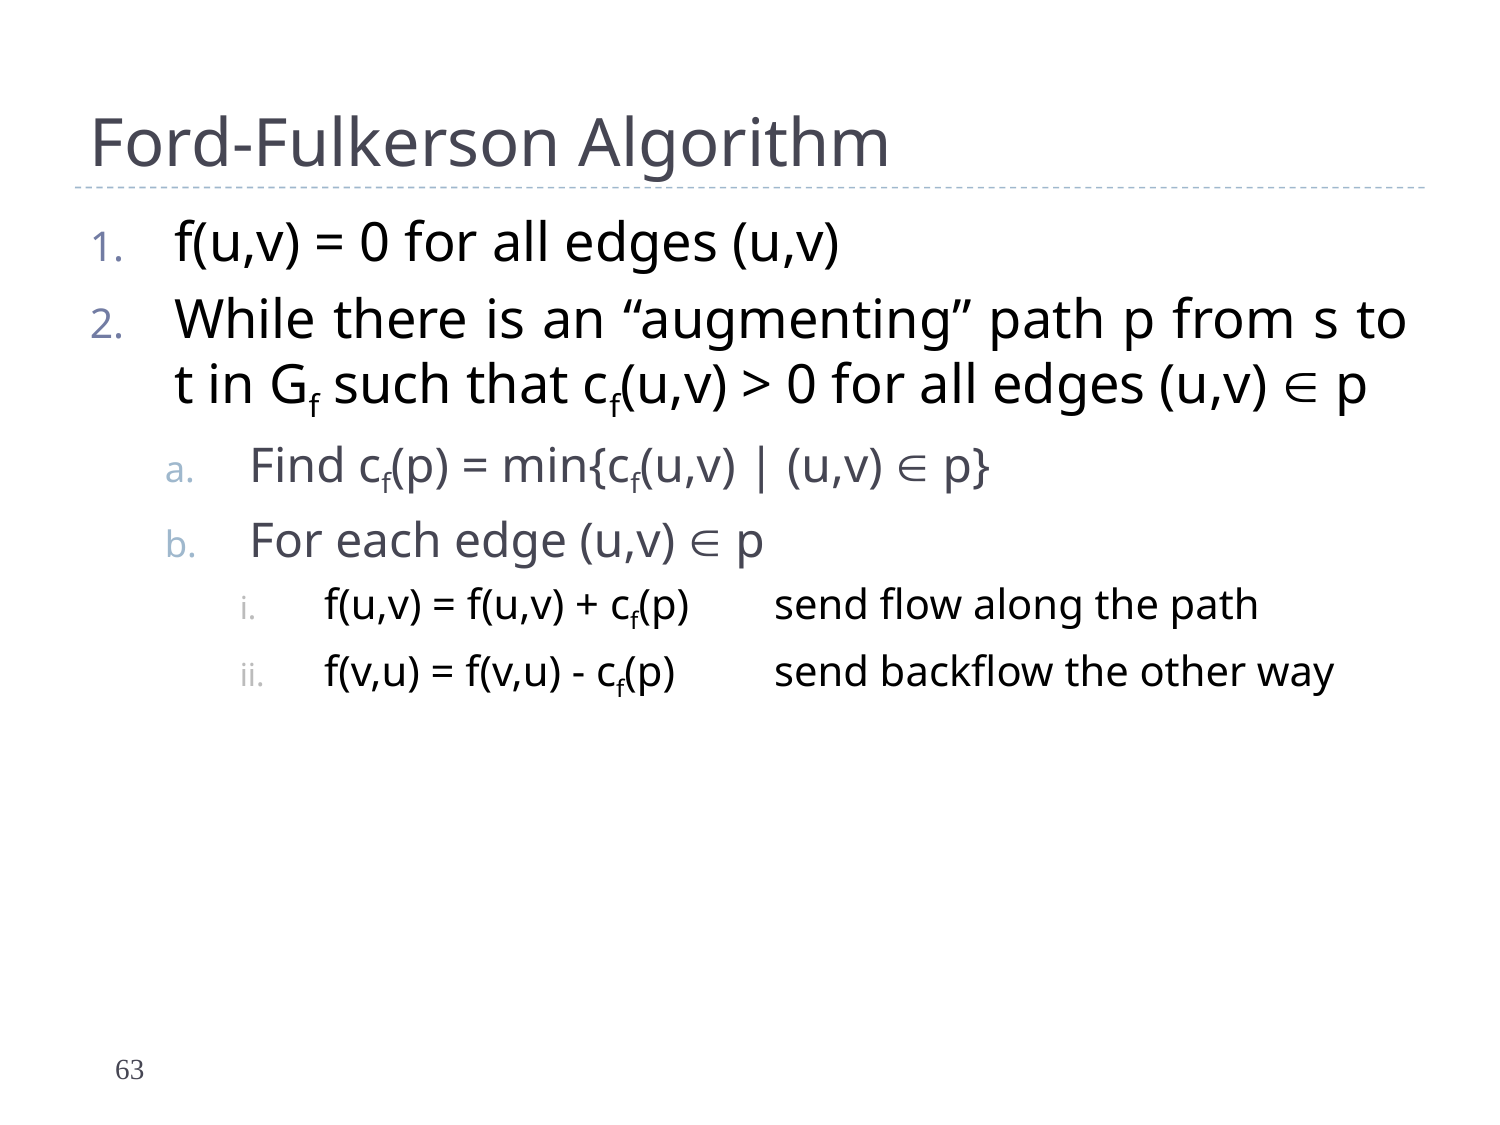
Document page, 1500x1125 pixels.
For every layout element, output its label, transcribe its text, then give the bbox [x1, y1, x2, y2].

list f(u,v) = 0 for all edges (u,v) While there is an “augmenting” path p from s to t in Gf such that cf(u,v) > 0 for all edges (u,v)  p Find cf(p) = min{cf(u,v) | (u,v)  p} For each edge (u,v)  p f(u,v) = f(u,v) + cf(p) send flow along the path f(v,u) = f(v,u) - cf(p) send backflow the other way [75, 200, 1425, 1010]
slide_number 63 [100, 1042, 426, 1103]
title Ford-Fulkerson Algorithm [75, 24, 1425, 188]
